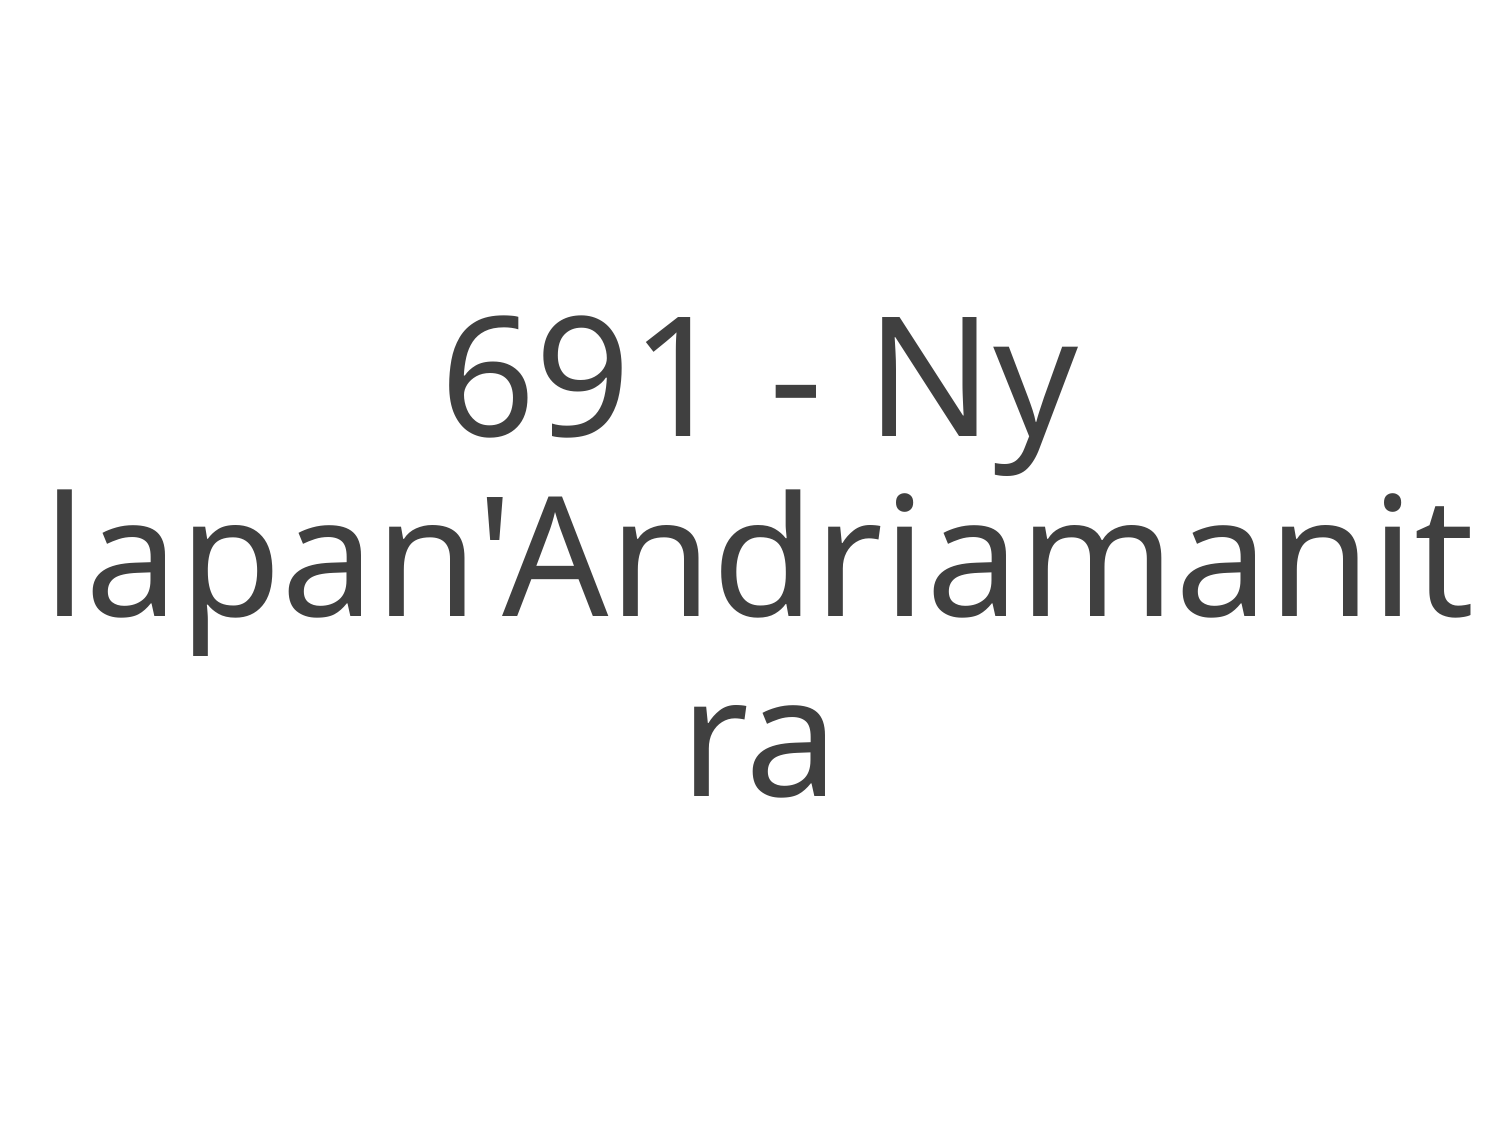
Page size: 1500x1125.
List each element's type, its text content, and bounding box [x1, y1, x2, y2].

title 691 - Ny lapan'Andriamanitra [0, 453, 1500, 672]
